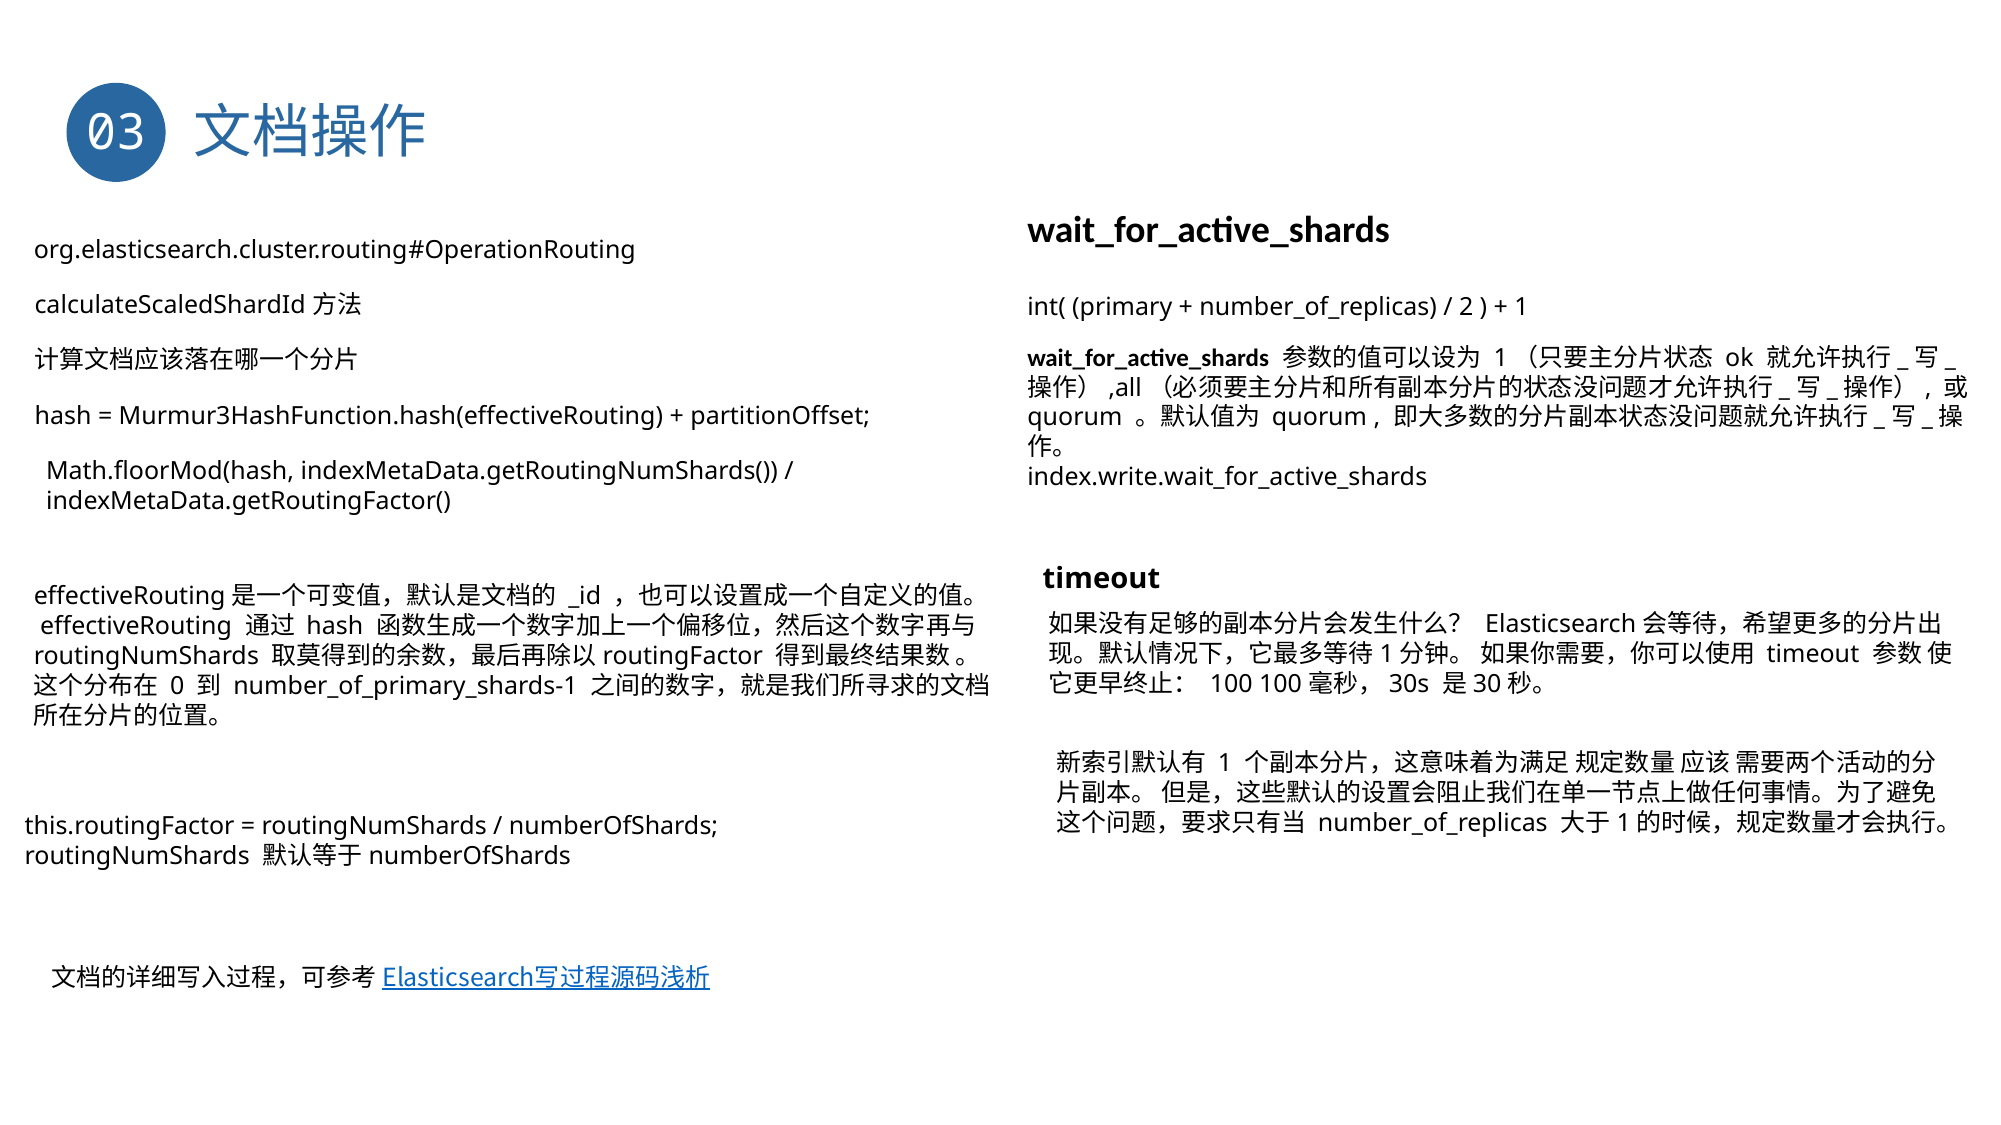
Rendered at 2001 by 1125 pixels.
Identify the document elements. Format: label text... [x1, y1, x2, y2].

text_box 新索引默认有 1 个副本分片，这意味着为满足 规定数量 应该 需要两个活动的分片副本。 但是，这些默认的设置会阻止我们在单一节点上做任何事情。为了避免这个问题，要求只有当 number_of_replicas 大于1的时候，规定数量才会执行。 [1041, 738, 1960, 844]
text_box [79, 167, 153, 183]
text_box timeout [1027, 551, 1231, 602]
text_box Math.floorMod(hash, indexMetaData.getRoutingNumShards()) / indexMetaData.getRoutingFactor() [31, 447, 931, 522]
text_box int( (primary + number_of_replicas) / 2 ) + 1 [1012, 283, 1663, 328]
text_box calculateScaledShardId方法 [19, 281, 674, 326]
text_box wait_for_active_shards 参数的值可以设为 1（只要主分片状态 ok 就允许执行_写_操作）,all（必须要主分片和所有副本分片的状态没问题才允许执行_写_操作）, 或 quorum 。默认值为 quorum , 即大多数的分片副本状态没问题就允许执行_写_操作。 index.write.wait_for_active_shards [1012, 333, 1989, 499]
text_box 如果没有足够的副本分片会发生什么？ Elasticsearch会等待，希望更多的分片出现。默认情况下，它最多等待1分钟。 如果你需要，你可以使用 timeout 参数 使它更早终止： 100 100毫秒，30s 是30秒。 [1033, 600, 1968, 705]
text_box 计算文档应该落在哪一个分片 [20, 336, 375, 382]
text_box 文档的详细写入过程，可参考 Elasticsearch写过程源码浅析 [36, 953, 726, 1005]
text_box org.elasticsearch.cluster.routing#OperationRouting [19, 225, 652, 271]
text_box [161, 109, 167, 156]
text_box wait_for_active_shards [1012, 197, 1608, 258]
text_box [65, 109, 71, 156]
text_box 文档操作 [179, 86, 442, 172]
text_box this.routingFactor = routingNumShards / numberOfShards; routingNumShards 默认等于numberOfShards [9, 802, 866, 877]
text_box hash = Murmur3HashFunction.hash(effectiveRouting) + partitionOffset; [19, 391, 899, 437]
text_box effectiveRouting是一个可变值，默认是文档的 _id ，也可以设置成一个自定义的值。 effectiveRouting 通过 hash 函数生成一个数字加上一个偏移位，然后这个数字再与 routingNumShards 取莫得到的余数，最后再除以routingFactor 得到最终结果数 。 这个分布在 0 到 number_of_primary_shards-1 之间的数字，就是我们所寻求的文档 所在分片的位置。 [19, 572, 1006, 737]
text_box 03 [71, 91, 161, 167]
text_box [86, 81, 146, 91]
